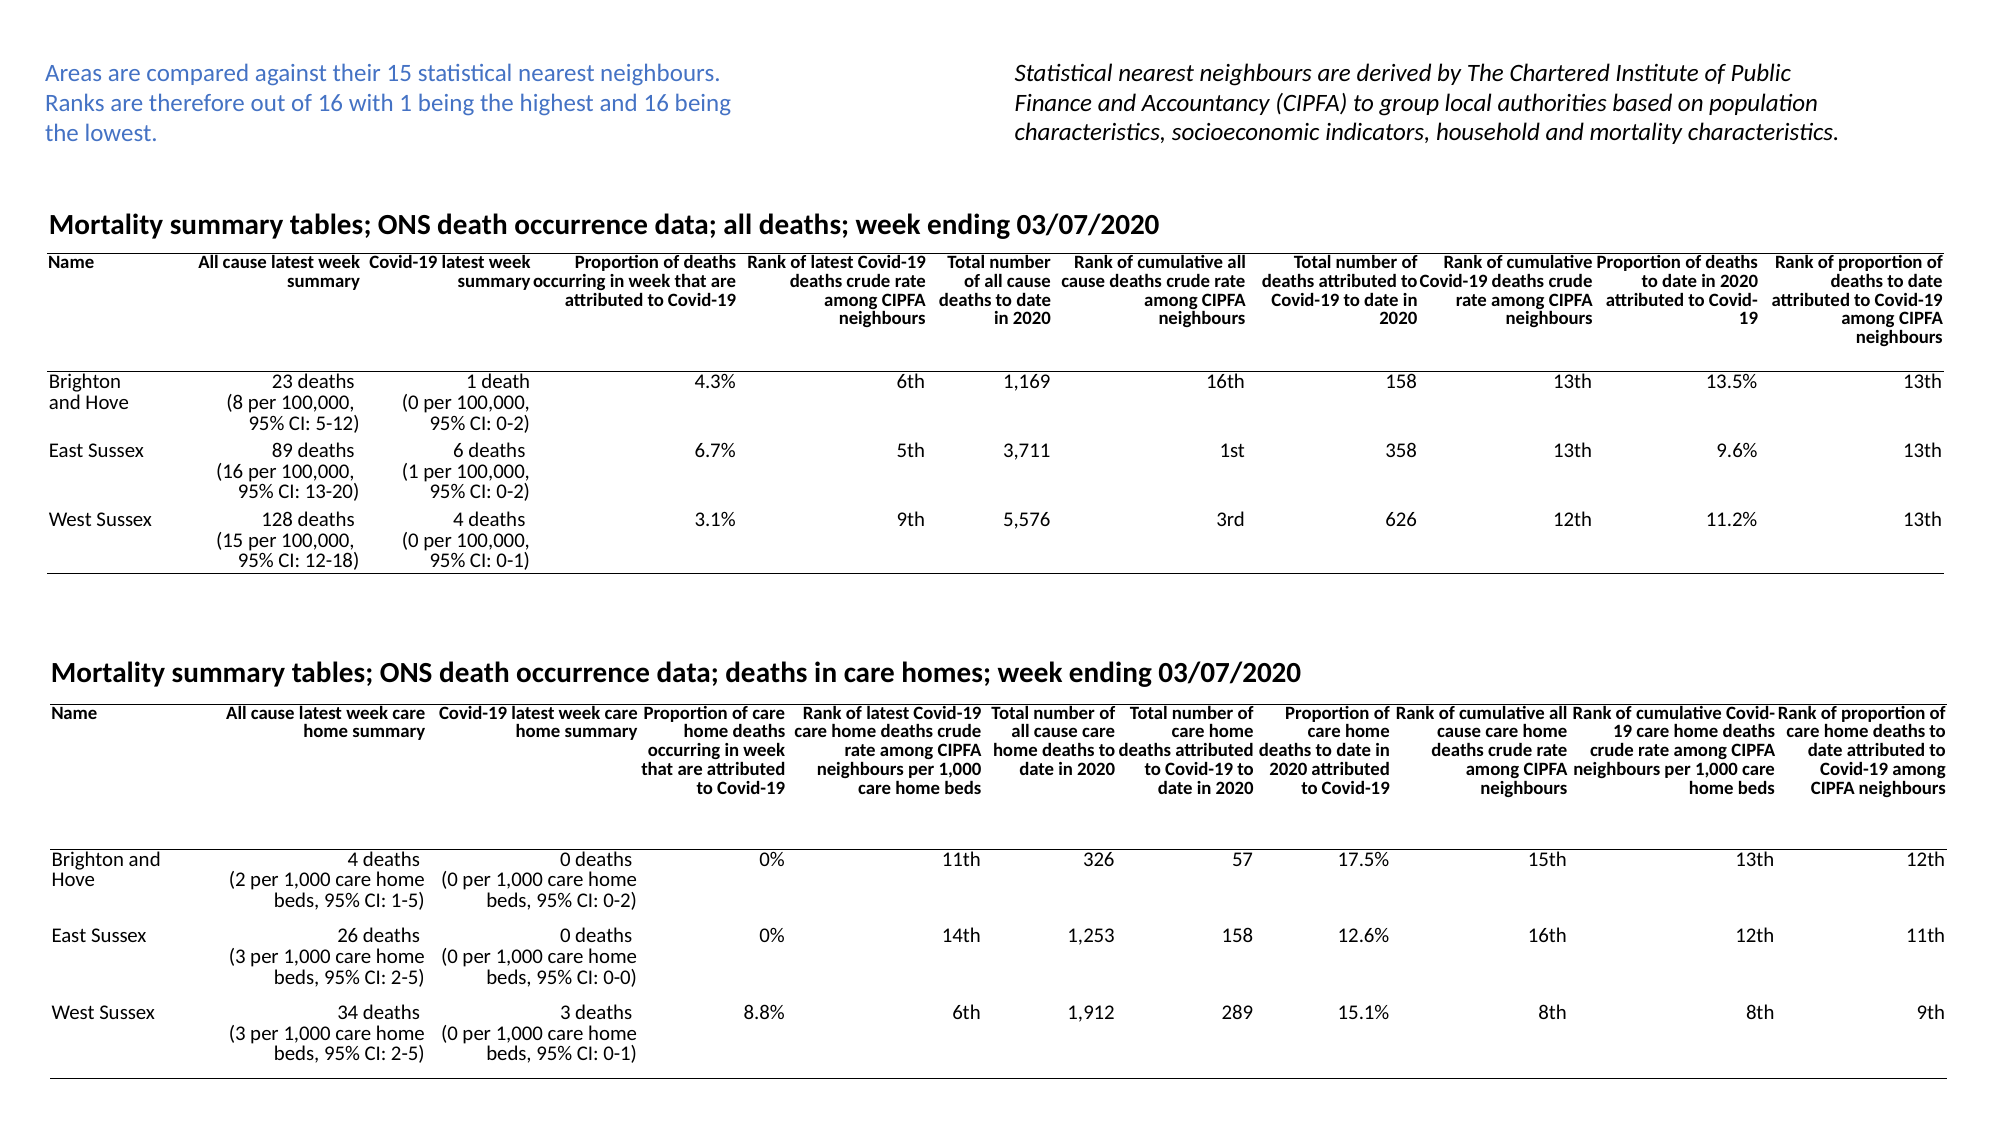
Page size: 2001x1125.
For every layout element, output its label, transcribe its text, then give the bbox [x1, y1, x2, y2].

table_cell 1st [1052, 441, 1247, 509]
table_cell 12th [1776, 850, 1947, 926]
table_cell 12th [1568, 926, 1776, 1002]
table_header Proportion of deaths to date in 2020 attributed to Covid-19 [1593, 254, 1759, 371]
table_header Covid-19 latest week care home summary [426, 705, 639, 849]
table_cell 13th [1568, 850, 1776, 926]
table_header Rank of cumulative Covid-19 care home deaths crude rate among CIPFA neighbours per 1,000 care home beds [1568, 705, 1776, 849]
table_cell 3 deaths (0 per 1,000 care home beds, 95% CI: 0-1) [426, 1002, 639, 1078]
table_cell 0% [639, 850, 786, 926]
table_cell 358 [1247, 441, 1418, 509]
table_cell 9.6% [1593, 441, 1759, 509]
table_cell 16th [1052, 372, 1247, 441]
table_header Rank of cumulative Covid-19 deaths crude rate among CIPFA neighbours [1418, 254, 1593, 371]
table_cell 9th [737, 509, 927, 573]
text_box Areas are compared against their 15 statistical nearest neighbours. Ranks are therefore out of 16 with 1 being the highest and 16 being the lowest. [30, 48, 780, 181]
table_cell West Sussex [50, 1002, 185, 1078]
table_header All cause latest week care home summary [185, 705, 426, 849]
text_box Statistical nearest neighbours are derived by The Chartered Institute of Public Finance and Accountancy (CIPFA) to group local authorities based on population characteristics, socioeconomic indicators, household and mortality characteristics. [999, 48, 1883, 180]
table_header Rank of latest Covid-19 care home deaths crude rate among CIPFA neighbours per 1,000 care home beds [786, 705, 982, 849]
table_cell 158 [1116, 926, 1255, 1002]
table_cell 23 deaths (8 per 100,000, 95% CI: 5-12) [159, 372, 361, 441]
text_box Mortality summary tables; ONS death occurrence data; all deaths; week ending 03/07/2020 [34, 198, 1176, 248]
table_cell 34 deaths (3 per 1,000 care home beds, 95% CI: 2-5) [185, 1002, 426, 1078]
table_header Covid-19 latest week summary [361, 254, 532, 371]
table_cell 1 death (0 per 100,000, 95% CI: 0-2) [361, 372, 532, 441]
table_cell 1,253 [982, 926, 1116, 1002]
table_cell 11th [1776, 926, 1947, 1002]
table_cell 11.2% [1593, 509, 1759, 573]
table_cell 3,711 [927, 441, 1052, 509]
table_cell 158 [1247, 372, 1418, 441]
table_cell 14th [786, 926, 982, 1002]
table_cell 8th [1391, 1002, 1568, 1078]
table_cell 3.1% [532, 509, 737, 573]
table_cell Brighton and Hove [47, 372, 159, 441]
table_cell 15th [1391, 850, 1568, 926]
table_cell 6th [737, 372, 927, 441]
table_cell 5th [737, 441, 927, 509]
table_cell 13th [1759, 372, 1944, 441]
table_cell 4.3% [532, 372, 737, 441]
table_cell 13.5% [1593, 372, 1759, 441]
table_cell 326 [982, 850, 1116, 926]
table_header Proportion of care home deaths to date in 2020 attributed to Covid-19 [1255, 705, 1391, 849]
table_cell 0 deaths (0 per 1,000 care home beds, 95% CI: 0-0) [426, 926, 639, 1002]
table_cell Brighton and Hove [50, 850, 185, 926]
table_cell 626 [1247, 509, 1418, 573]
table_cell 8th [1568, 1002, 1776, 1078]
table_cell 12th [1418, 509, 1593, 573]
table_cell 3rd [1052, 509, 1247, 573]
table_cell 13th [1418, 372, 1593, 441]
table_cell 6.7% [532, 441, 737, 509]
table_header Rank of proportion of care home deaths to date attributed to Covid-19 among CIPFA neighbours [1776, 705, 1947, 849]
table_header All cause latest week summary [159, 254, 361, 371]
table_header Total number of all cause care home deaths to date in 2020 [982, 705, 1116, 849]
table_cell 9th [1776, 1002, 1947, 1078]
table_cell 8.8% [639, 1002, 786, 1078]
table_cell 13th [1759, 441, 1944, 509]
table_header Total number of care home deaths attributed to Covid-19 to date in 2020 [1116, 705, 1255, 849]
table_cell 16th [1391, 926, 1568, 1002]
table_cell 0 deaths (0 per 1,000 care home beds, 95% CI: 0-2) [426, 850, 639, 926]
table_header Rank of cumulative all cause deaths crude rate among CIPFA neighbours [1052, 254, 1247, 371]
table_header Name [50, 705, 185, 849]
table_header Total number of deaths attributed to Covid-19 to date in 2020 [1247, 254, 1418, 371]
table_header Name [47, 254, 159, 371]
table_header Rank of latest Covid-19 deaths crude rate among CIPFA neighbours [737, 254, 927, 371]
table_cell 6th [786, 1002, 982, 1078]
table_cell 89 deaths (16 per 100,000, 95% CI: 13-20) [159, 441, 361, 509]
table_cell 128 deaths (15 per 100,000, 95% CI: 12-18) [159, 509, 361, 573]
text_box Mortality summary tables; ONS death occurrence data; deaths in care homes; week ending 03/07/2020 [36, 645, 1318, 696]
table_cell East Sussex [47, 441, 159, 509]
table_cell 1,169 [927, 372, 1052, 441]
table_header Rank of cumulative all cause care home deaths crude rate among CIPFA neighbours [1391, 705, 1568, 849]
table_cell 17.5% [1255, 850, 1391, 926]
table_cell 1,912 [982, 1002, 1116, 1078]
table_cell 11th [786, 850, 982, 926]
table_cell 12.6% [1255, 926, 1391, 1002]
table_cell 5,576 [927, 509, 1052, 573]
table_header Proportion of deaths occurring in week that are attributed to Covid-19 [532, 254, 737, 371]
table_cell 4 deaths (0 per 100,000, 95% CI: 0-1) [361, 509, 532, 573]
table_cell 13th [1418, 441, 1593, 509]
table_cell 4 deaths (2 per 1,000 care home beds, 95% CI: 1-5) [185, 850, 426, 926]
table_cell 15.1% [1255, 1002, 1391, 1078]
table_cell 26 deaths (3 per 1,000 care home beds, 95% CI: 2-5) [185, 926, 426, 1002]
table_cell 13th [1759, 509, 1944, 573]
table_cell East Sussex [50, 926, 185, 1002]
table_header Rank of proportion of deaths to date attributed to Covid-19 among CIPFA neighbours [1759, 254, 1944, 371]
table_cell 0% [639, 926, 786, 1002]
table_cell West Sussex [47, 509, 159, 573]
table_cell 289 [1116, 1002, 1255, 1078]
table_cell 57 [1116, 850, 1255, 926]
table_header Total number of all cause deaths to date in 2020 [927, 254, 1052, 371]
table_header Proportion of care home deaths occurring in week that are attributed to Covid-19 [639, 705, 786, 849]
table_cell 6 deaths (1 per 100,000, 95% CI: 0-2) [361, 441, 532, 509]
